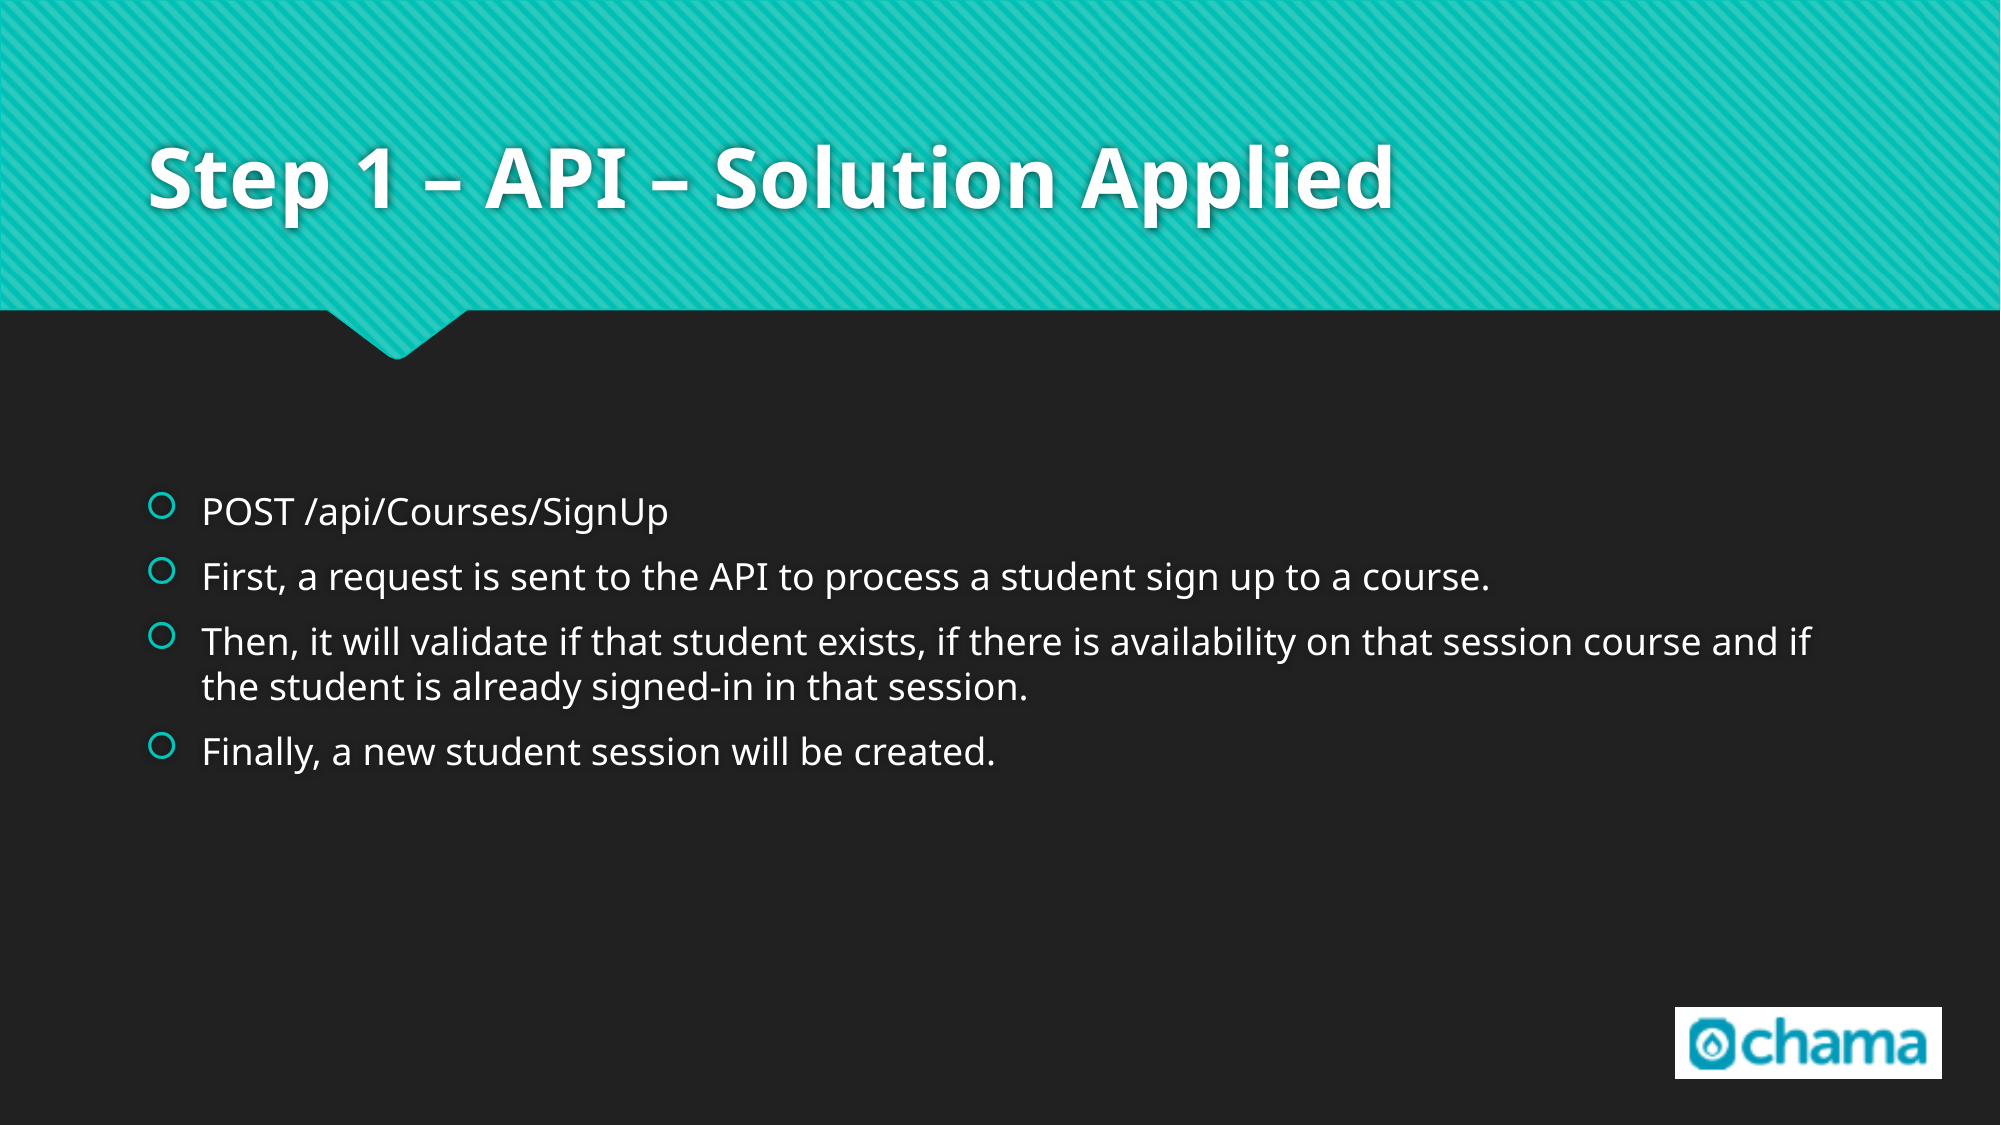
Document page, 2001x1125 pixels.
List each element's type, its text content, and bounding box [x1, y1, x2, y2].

list POST /api/Courses/SignUp First, a request is sent to the API to process a student sign up to a course. Then, it will validate if that student exists, if there is availability on that session course and if the student is already signed-in in that session. Finally, a new student session will be created. [130, 364, 1862, 962]
title Step 1 – API – Solution Applied [132, 73, 1868, 233]
picture [1675, 1007, 1942, 1079]
